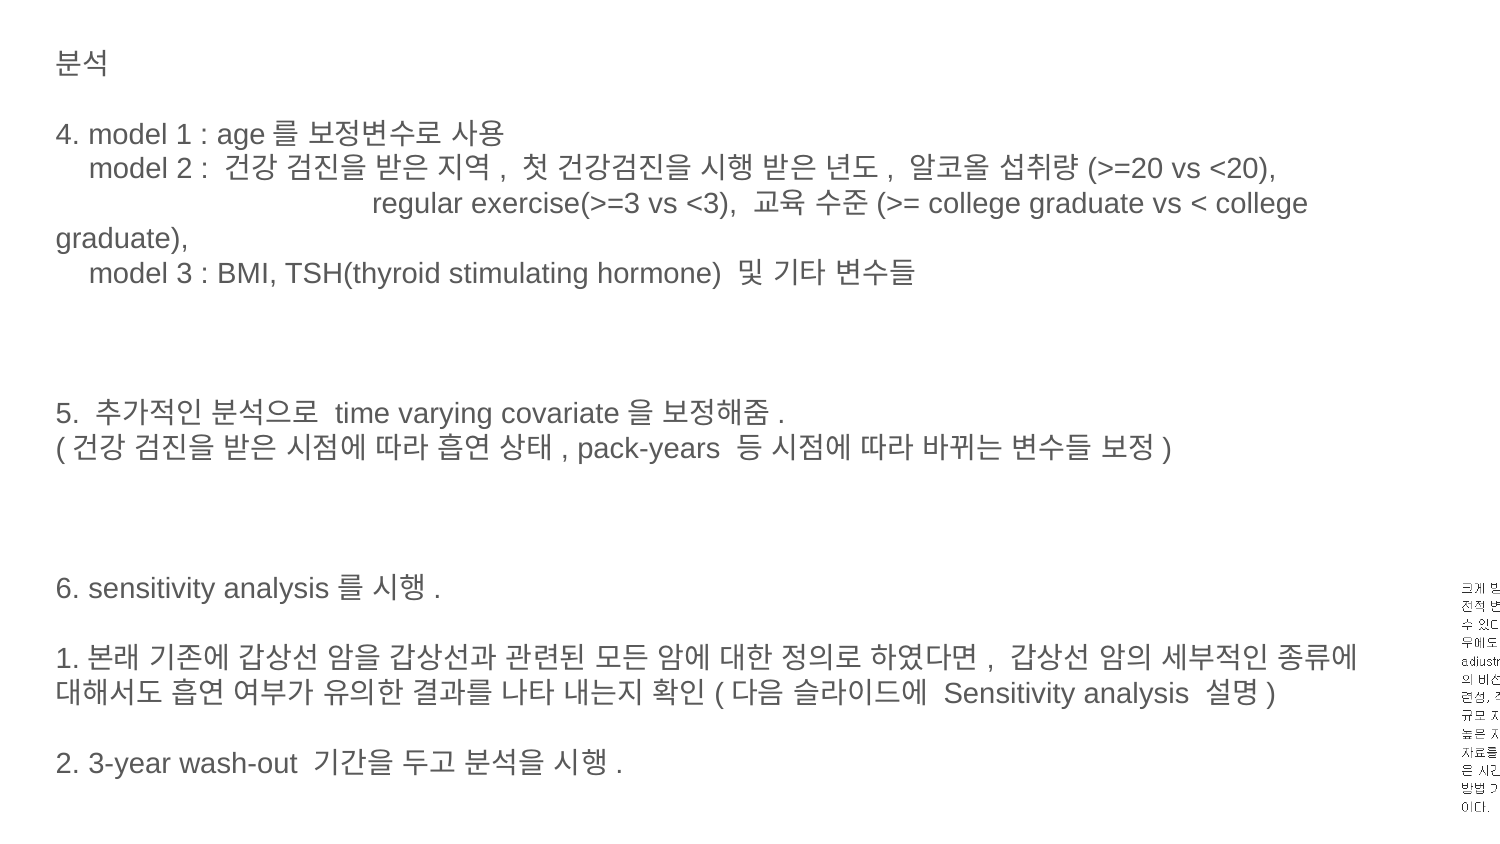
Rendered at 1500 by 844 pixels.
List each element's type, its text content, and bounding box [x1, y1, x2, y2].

picture [1438, 579, 1500, 822]
subtitle 분석 4. model 1 : age를 보정변수로 사용 model 2 : 건강 검진을 받은 지역, 첫 건강검진을 시행 받은 년도, 알코올 섭취량(>=20 vs <20), regular exercise(>=3 vs <3), 교육 수준(>= college graduate vs < college graduate), model 3 : BMI, TSH(thyroid stimulating hormone) 및 기타 변수들 5. 추가적인 분석으로 time varying covariate을 보정해줌. (건강 검진을 받은 시점에 따라 흡연 상태, pack-years 등 시점에 따라 바뀌는 변수들 보정) 6. sensitivity analysis를 시행. 1.본래 기존에 갑상선 암을 갑상선과 관련된 모든 암에 대한 정의로 하였다면, 갑상선 암의 세부적인 종류에 대해서도 흡연 여부가 유의한 결과를 나타 내는지 확인(다음 슬라이드에 Sensitivity analysis 설명) 2. 3-year wash-out 기간을 두고 분석을 시행. [40, 30, 1439, 821]
